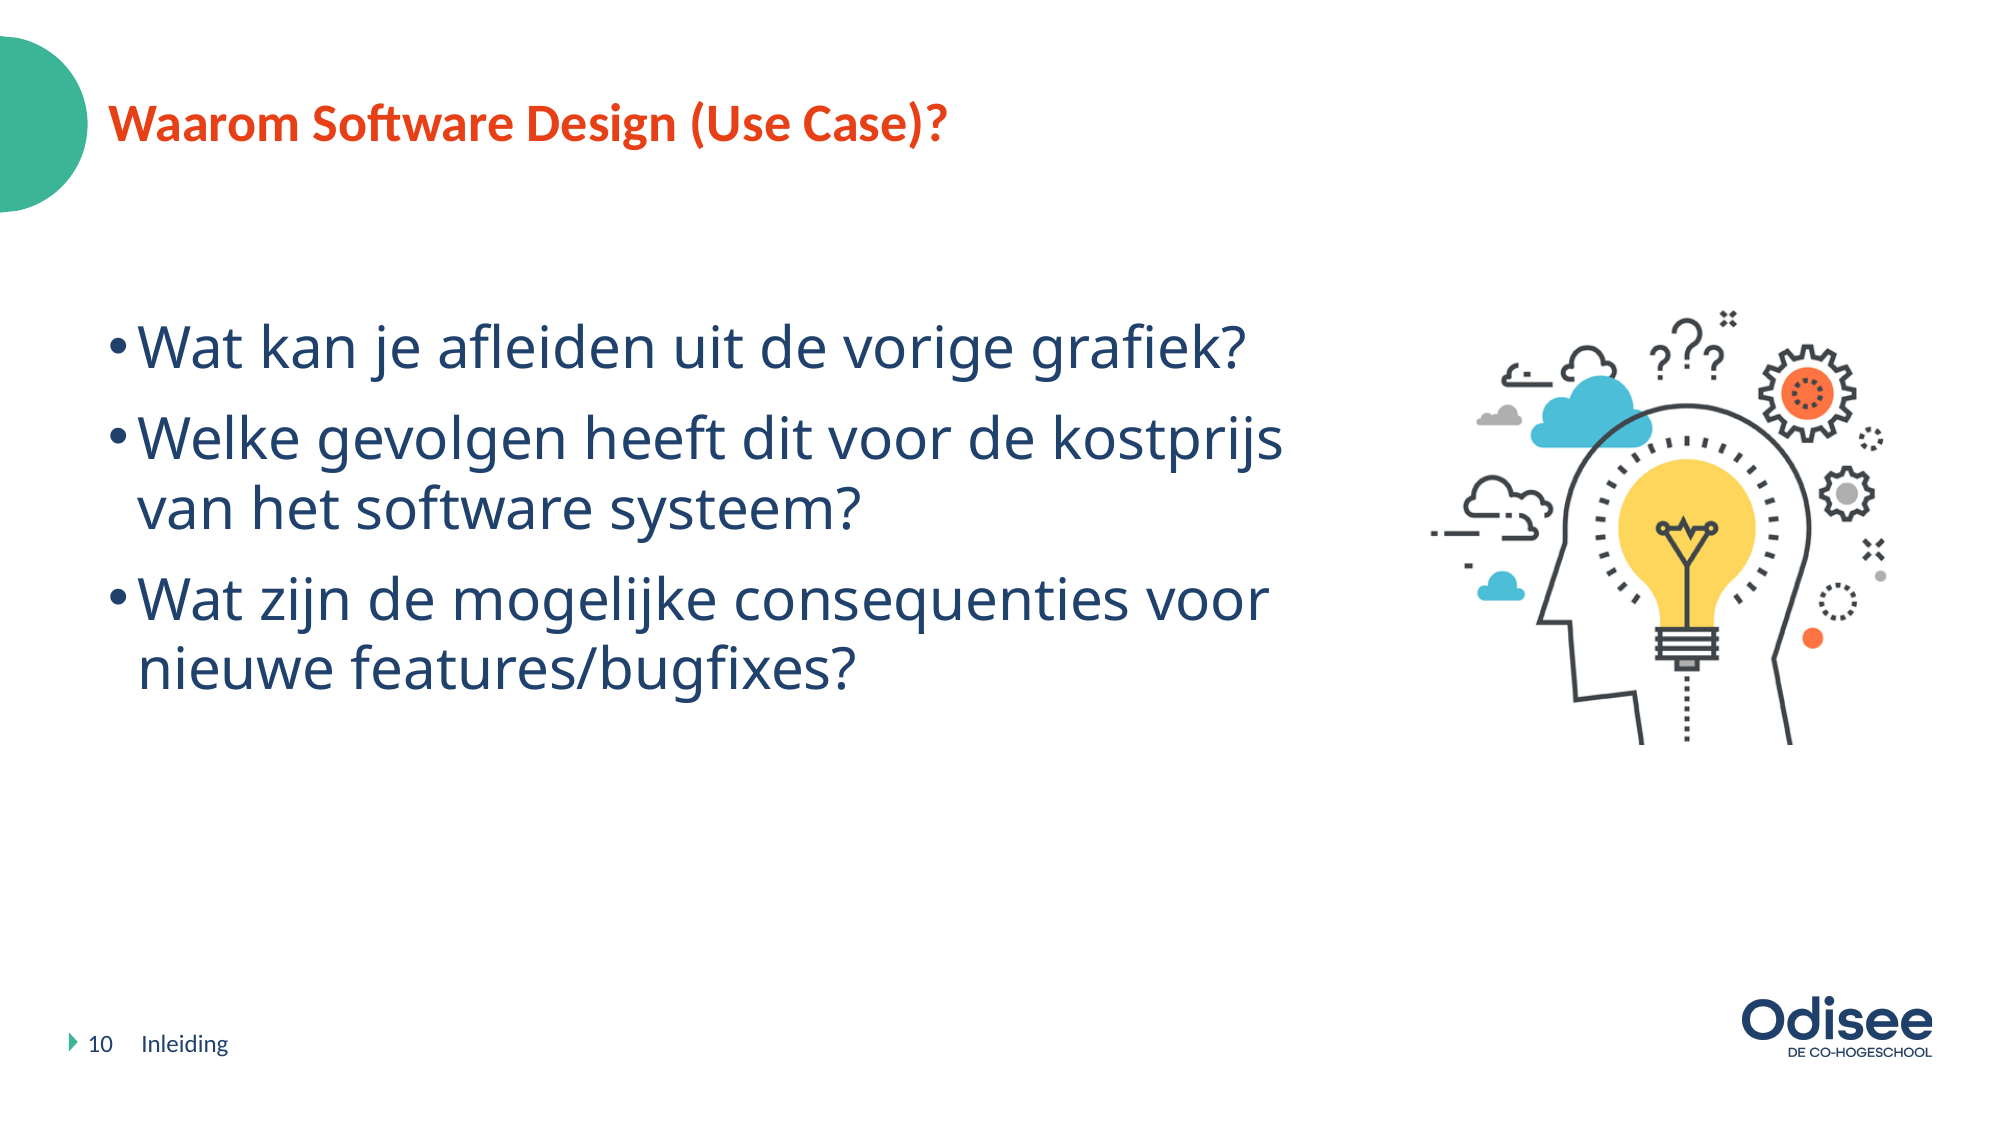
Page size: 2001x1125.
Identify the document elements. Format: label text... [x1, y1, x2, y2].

title Waarom Software Design (Use Case)? [108, 100, 1893, 213]
list Wat kan je afleiden uit de vorige grafiek? Welke gevolgen heeft dit voor de kostprijs van het software systeem? Wat zijn de mogelijke consequenties voor nieuwe features/bugfixes? [108, 309, 1363, 902]
slide_number 10 [87, 1027, 135, 1088]
footer Inleiding [141, 1027, 817, 1088]
picture [1423, 303, 1892, 745]
picture [1742, 996, 1933, 1057]
